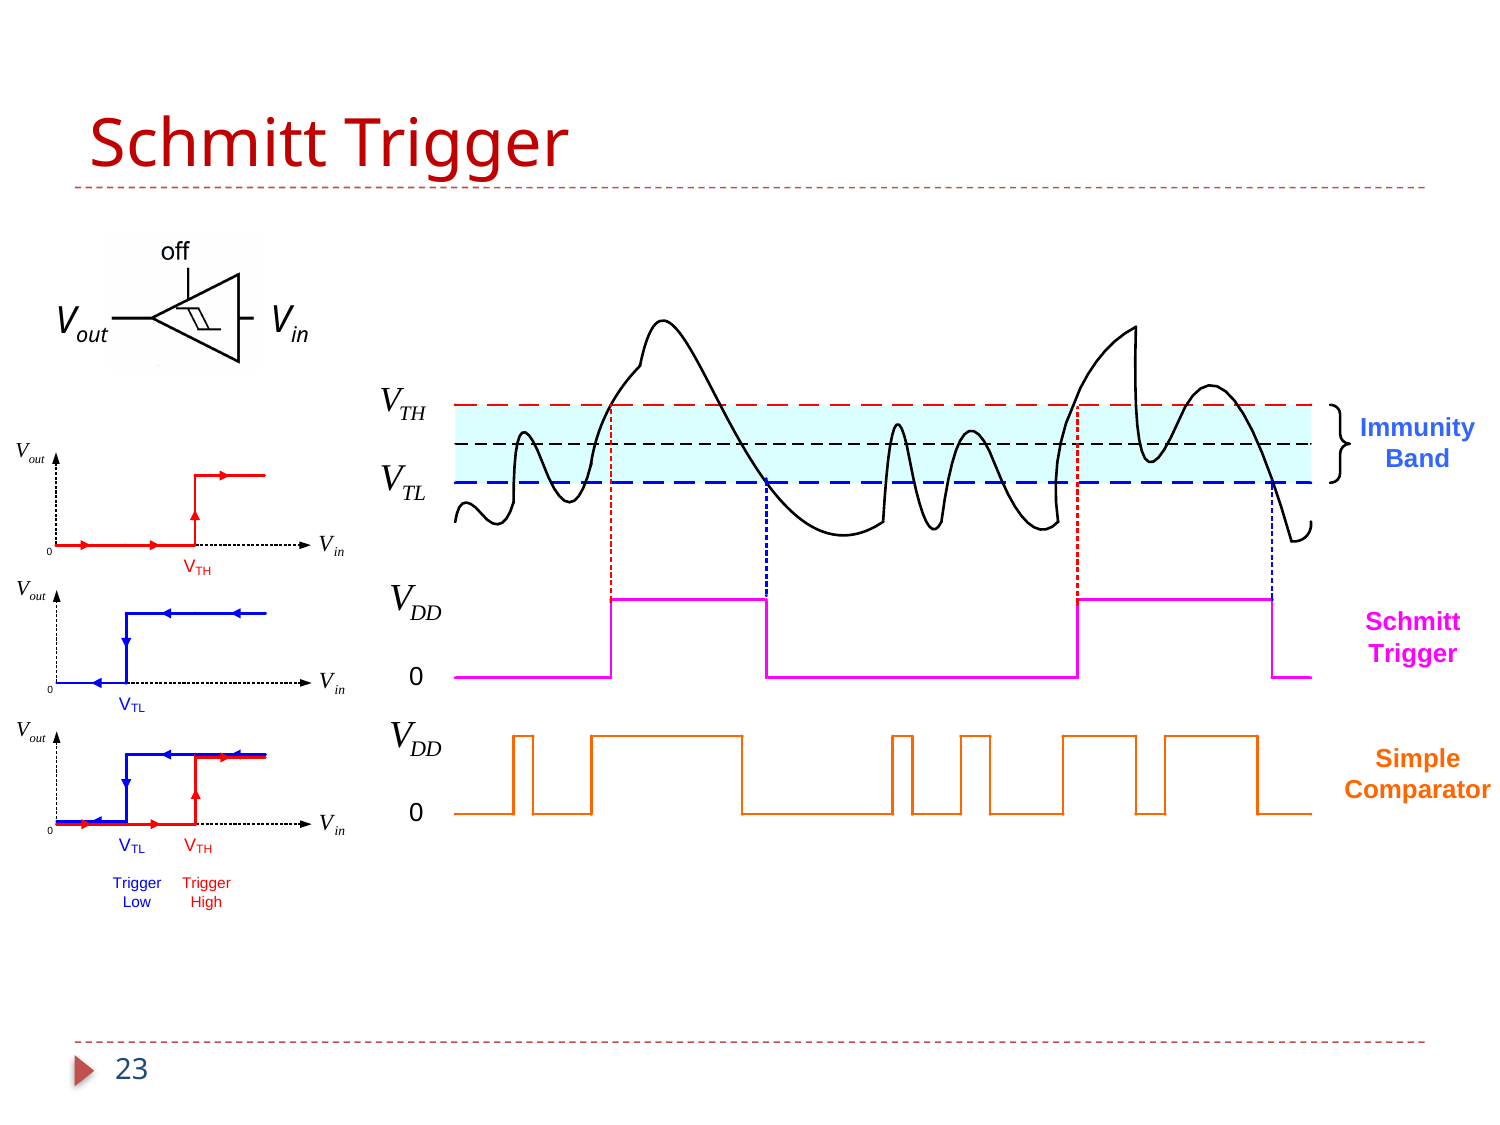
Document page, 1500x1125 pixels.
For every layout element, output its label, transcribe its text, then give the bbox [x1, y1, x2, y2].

title Schmitt Trigger [75, 24, 1425, 188]
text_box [43, 232, 324, 371]
slide_number 23 [100, 1042, 426, 1103]
picture [12, 434, 354, 914]
picture [374, 316, 1495, 833]
